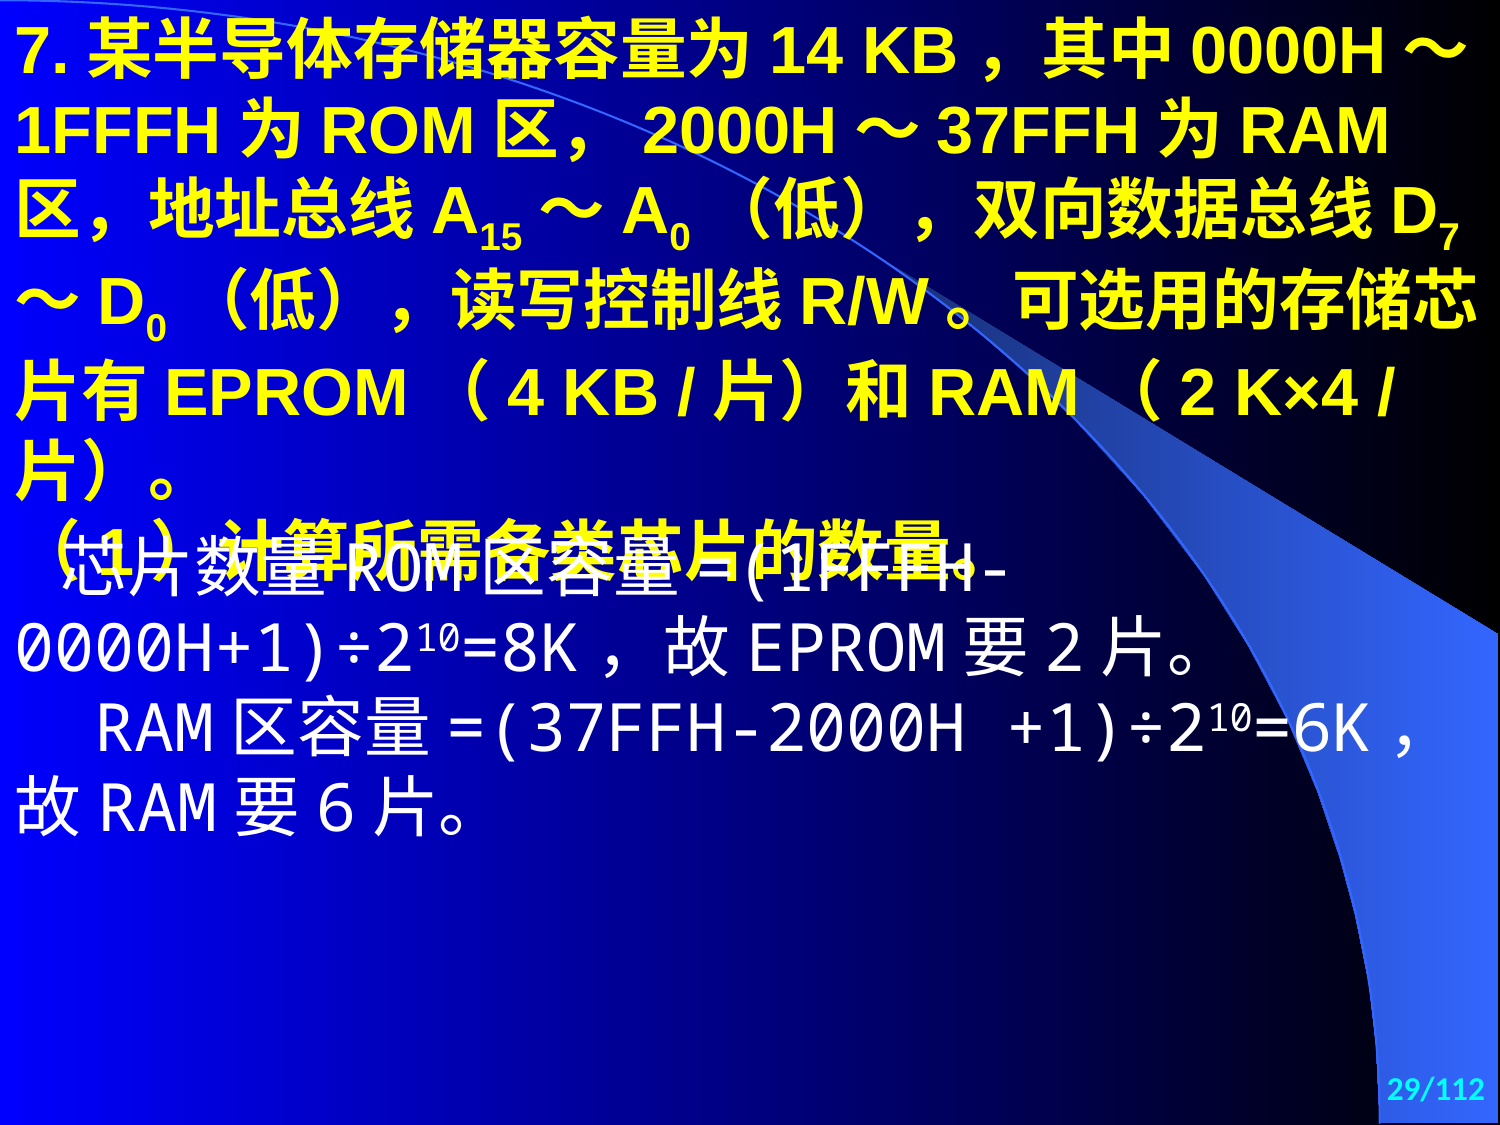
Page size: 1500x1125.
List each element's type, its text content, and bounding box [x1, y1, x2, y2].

text_box 芯片数量ROM区容量=(1FFFH-0000H+1)÷210=8K，故EPROM要2片。 RAM区容量=(37FFH-2000H +1)÷210=6K，故RAM要6片。 [0, 517, 1500, 852]
text_box 7.某半导体存储器容量为14 KB，其中0000H～1FFFH为ROM区，2000H～37FFH为RAM区，地址总线A15～A0（低），双向数据总线D7～D0（低），读写控制线R/W。可选用的存储芯片有EPROM（4 KB /片）和RAM（2 K×4 /片）。 （1）计算所需各类芯片的数量。 [0, 0, 1500, 517]
slide_number 29/112 [1187, 1049, 1500, 1125]
